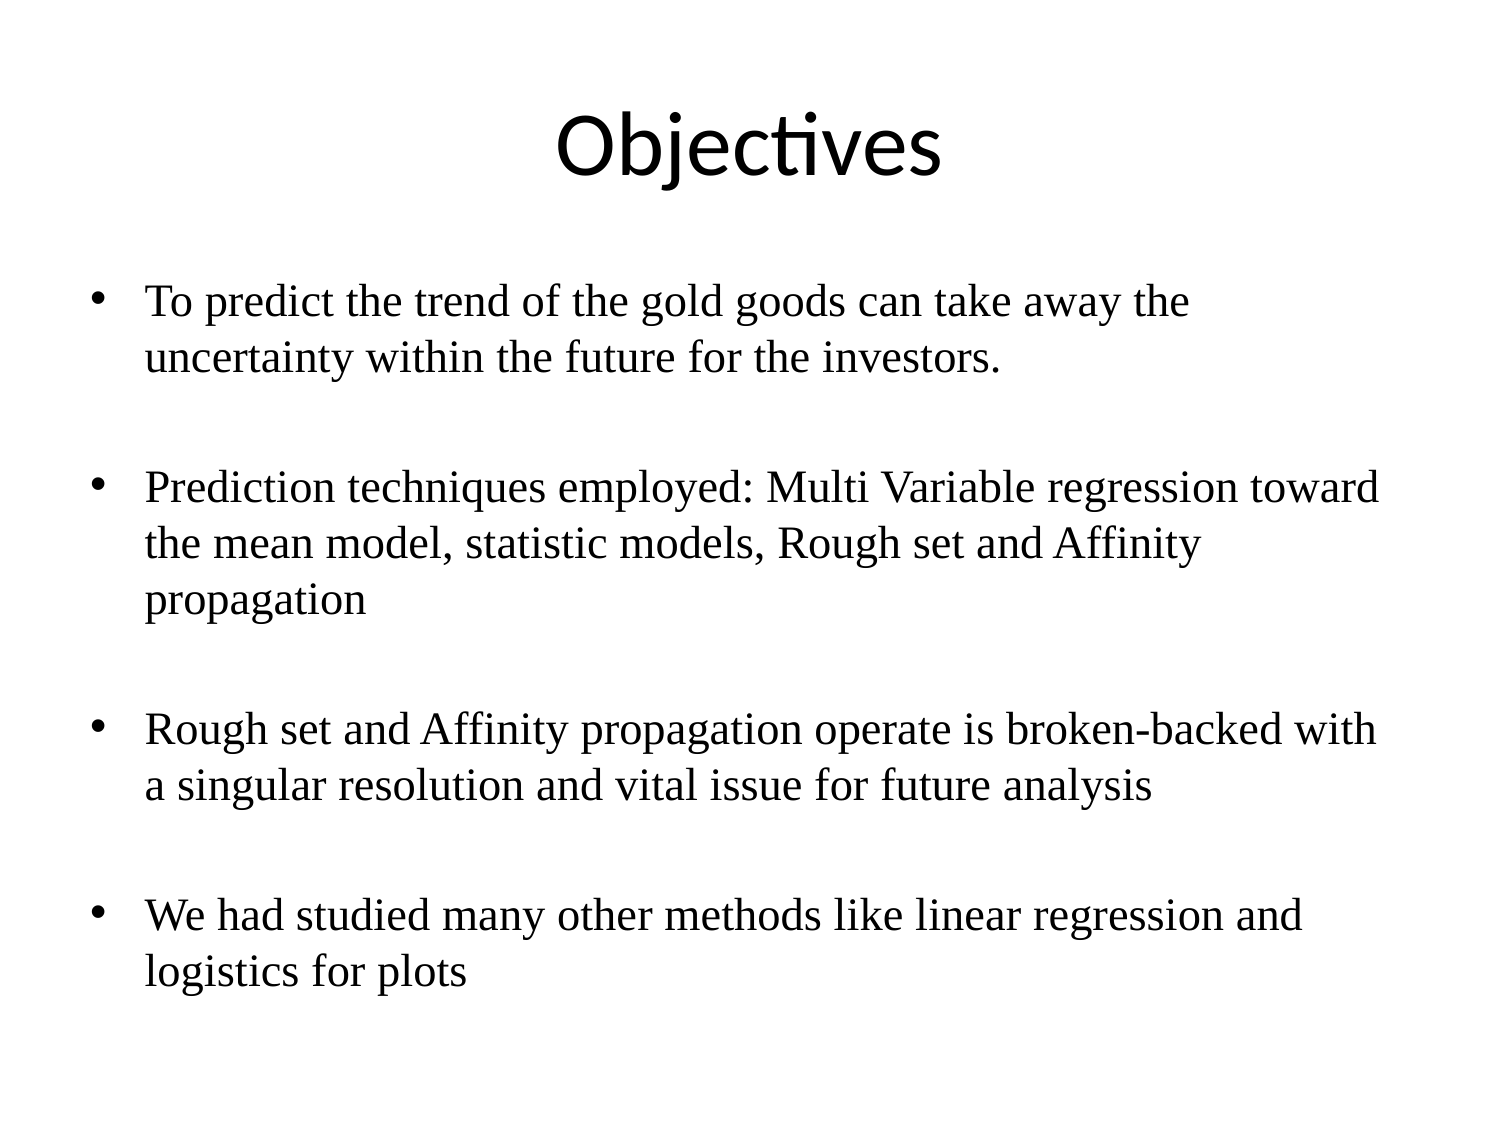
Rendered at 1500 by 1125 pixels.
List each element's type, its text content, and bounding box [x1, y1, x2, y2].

title Objectives [75, 45, 1425, 233]
list To predict the trend of the gold goods can take away the uncertainty within the future for the investors. Prediction techniques employed: Multi Variable regression toward the mean model, statistic models, Rough set and Affinity propagation Rough set and Affinity propagation operate is broken-backed with a singular resolution and vital issue for future analysis We had studied many other methods like linear regression and logistics for plots [75, 262, 1425, 1005]
